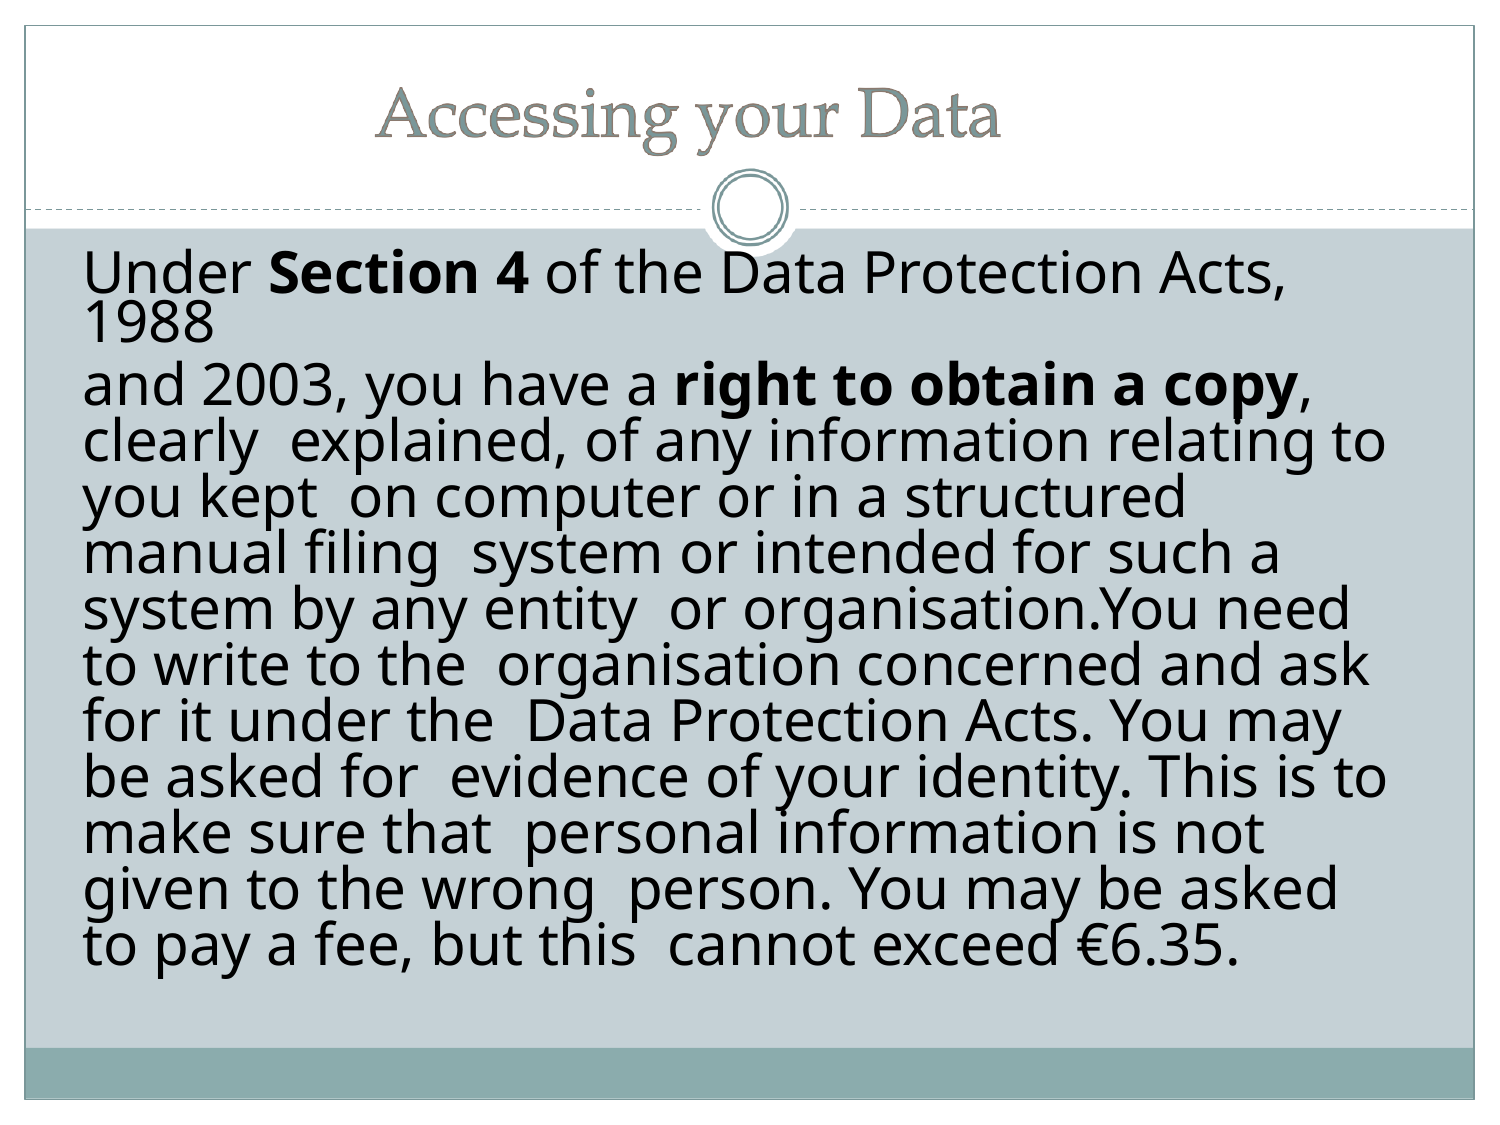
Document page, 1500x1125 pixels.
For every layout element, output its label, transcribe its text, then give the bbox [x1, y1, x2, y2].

text_box Under Section 4 of the Data Protection Acts, 1988 and 2003, you have a right to obtain a copy, clearly explained, of any information relating to you kept on computer or in a structured manual filing system or intended for such a system by any entity or organisation.You need to write to the organisation concerned and ask for it under the Data Protection Acts. You may be asked for evidence of your identity. This is to make sure that personal information is not given to the wrong person. You may be asked to pay a fee, but this cannot exceed €6.35. [80, 255, 1410, 977]
text_box [374, 87, 1001, 255]
